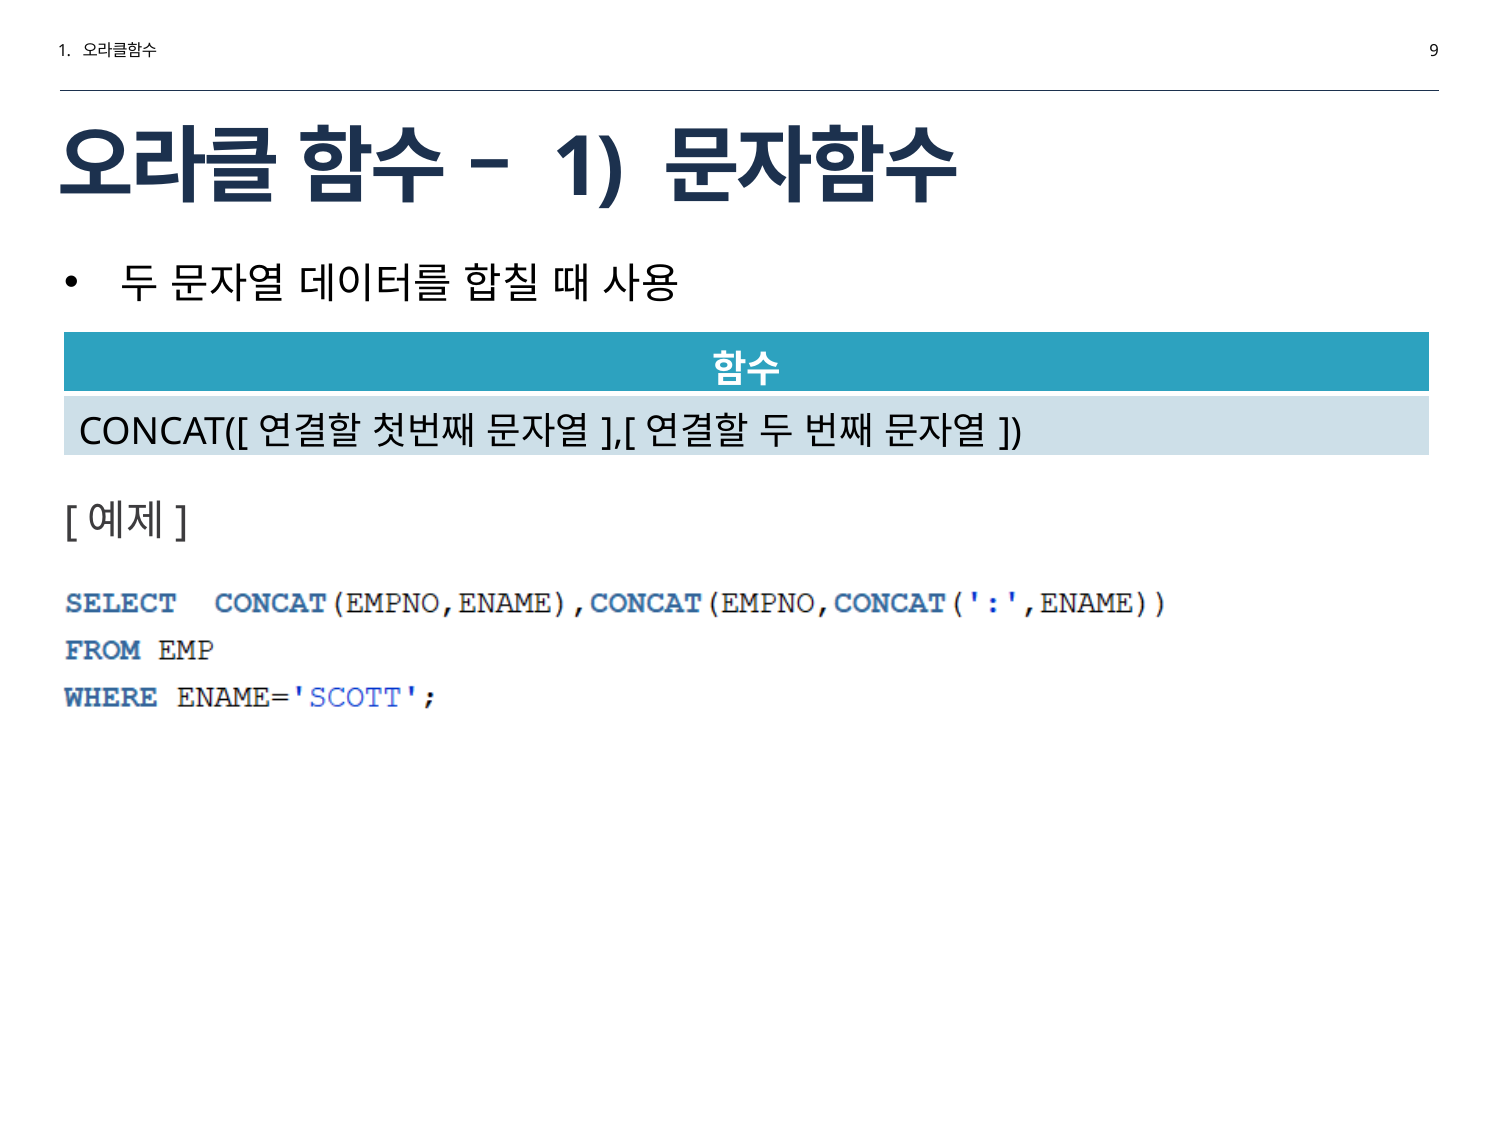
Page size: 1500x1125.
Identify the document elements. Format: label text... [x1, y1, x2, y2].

picture [63, 578, 1167, 721]
title 오라클 함수 – 1) 문자함수 [42, 114, 1190, 211]
text_box 9 [1193, 32, 1454, 70]
text_box [예제] [49, 486, 1439, 549]
text_box 두 문자열 데이터를 합칠 때 사용 [49, 249, 1439, 408]
text_box 1. 오라클함수 [43, 31, 303, 67]
table_cell CONCAT([연결할 첫번째 문자열],[연결할 두 번째 문자열]) [64, 408, 1429, 455]
